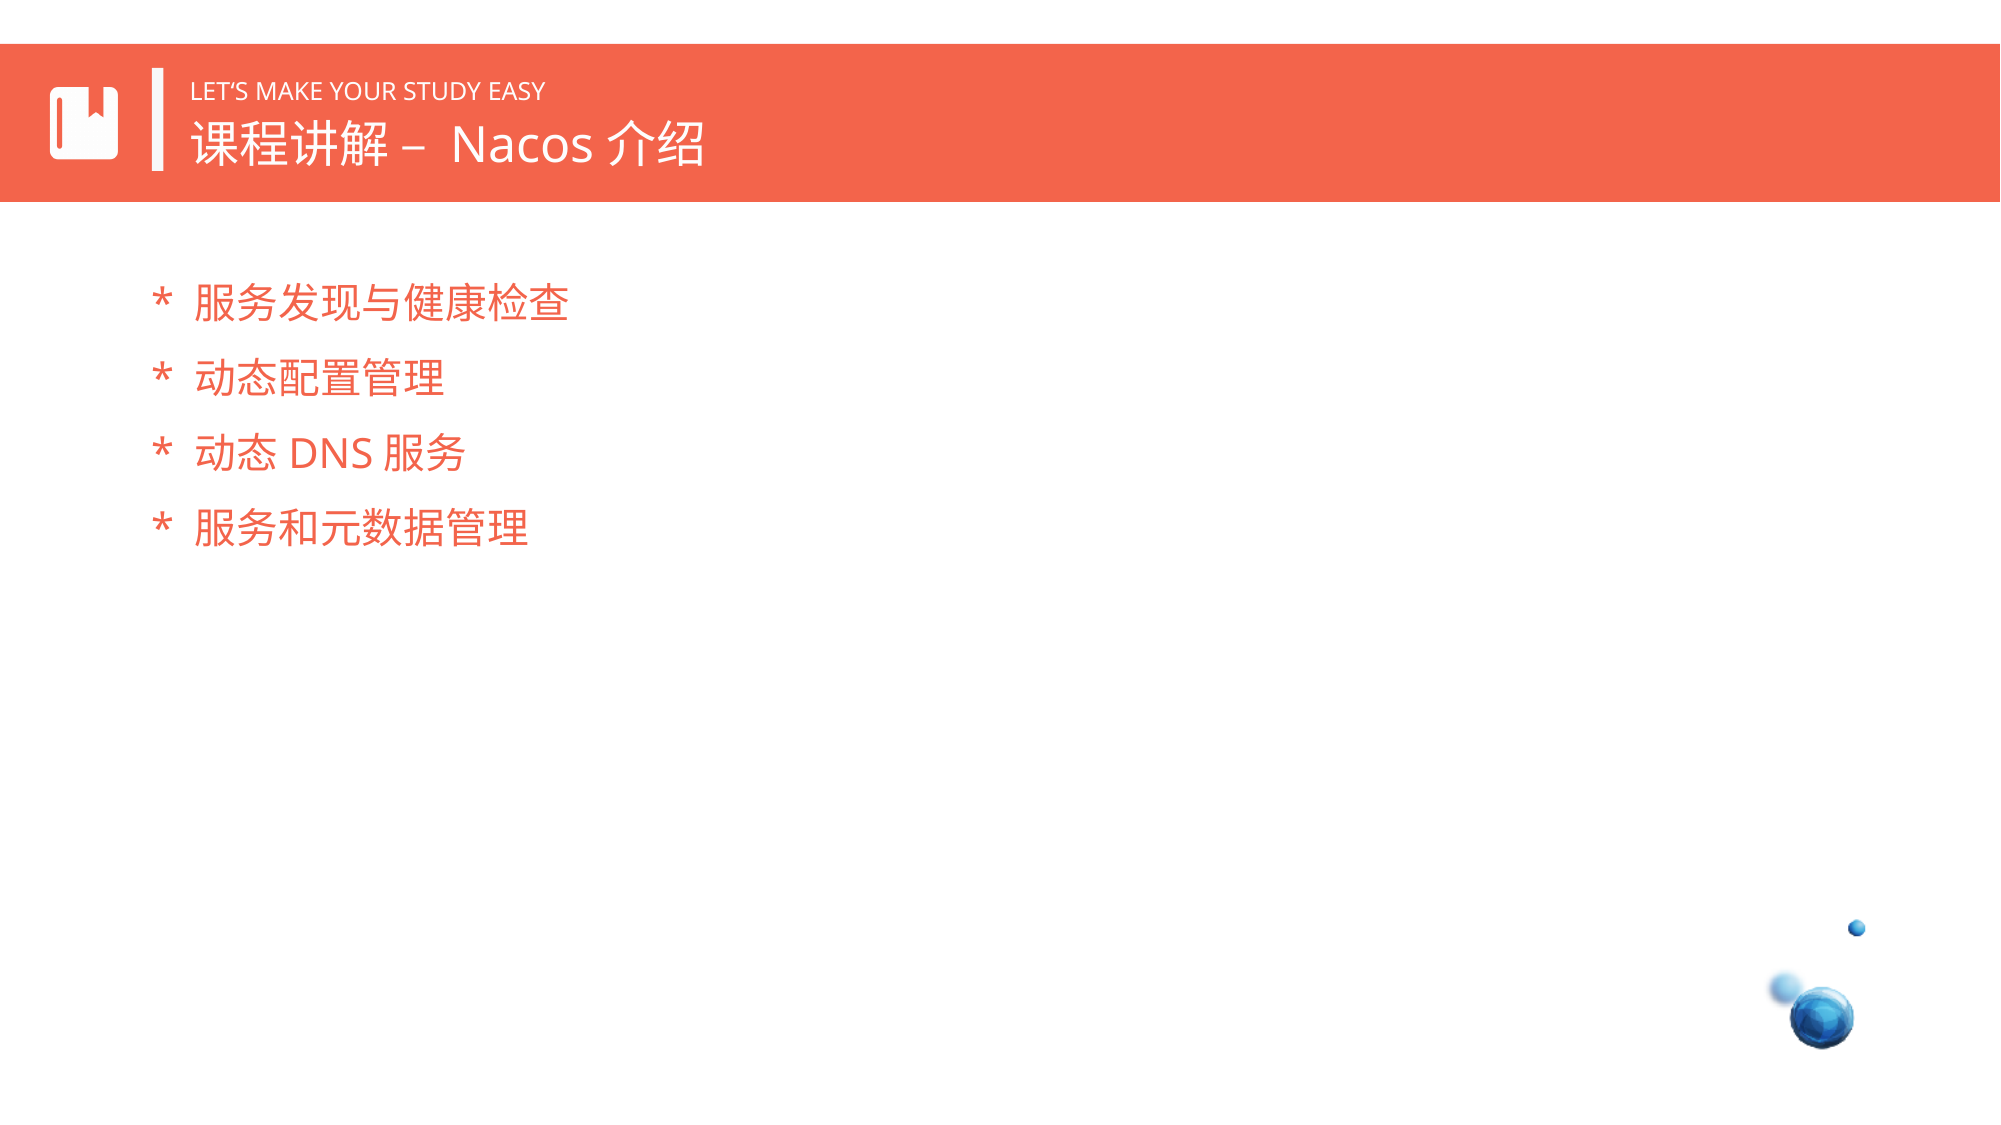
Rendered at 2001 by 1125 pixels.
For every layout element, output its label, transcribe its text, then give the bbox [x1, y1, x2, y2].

text_box 课程讲解 – Nacos介绍 [316, 117, 1326, 180]
picture [0, 0, 316, 253]
text_box LET‘S MAKE YOUR STUDY EASY [316, 67, 893, 113]
text_box * 服务发现与健康检查 * 动态配置管理 * 动态DNS服务 * 服务和元数据管理 [136, 244, 586, 559]
picture [1186, 542, 2000, 1125]
text_box [316, 43, 2000, 203]
